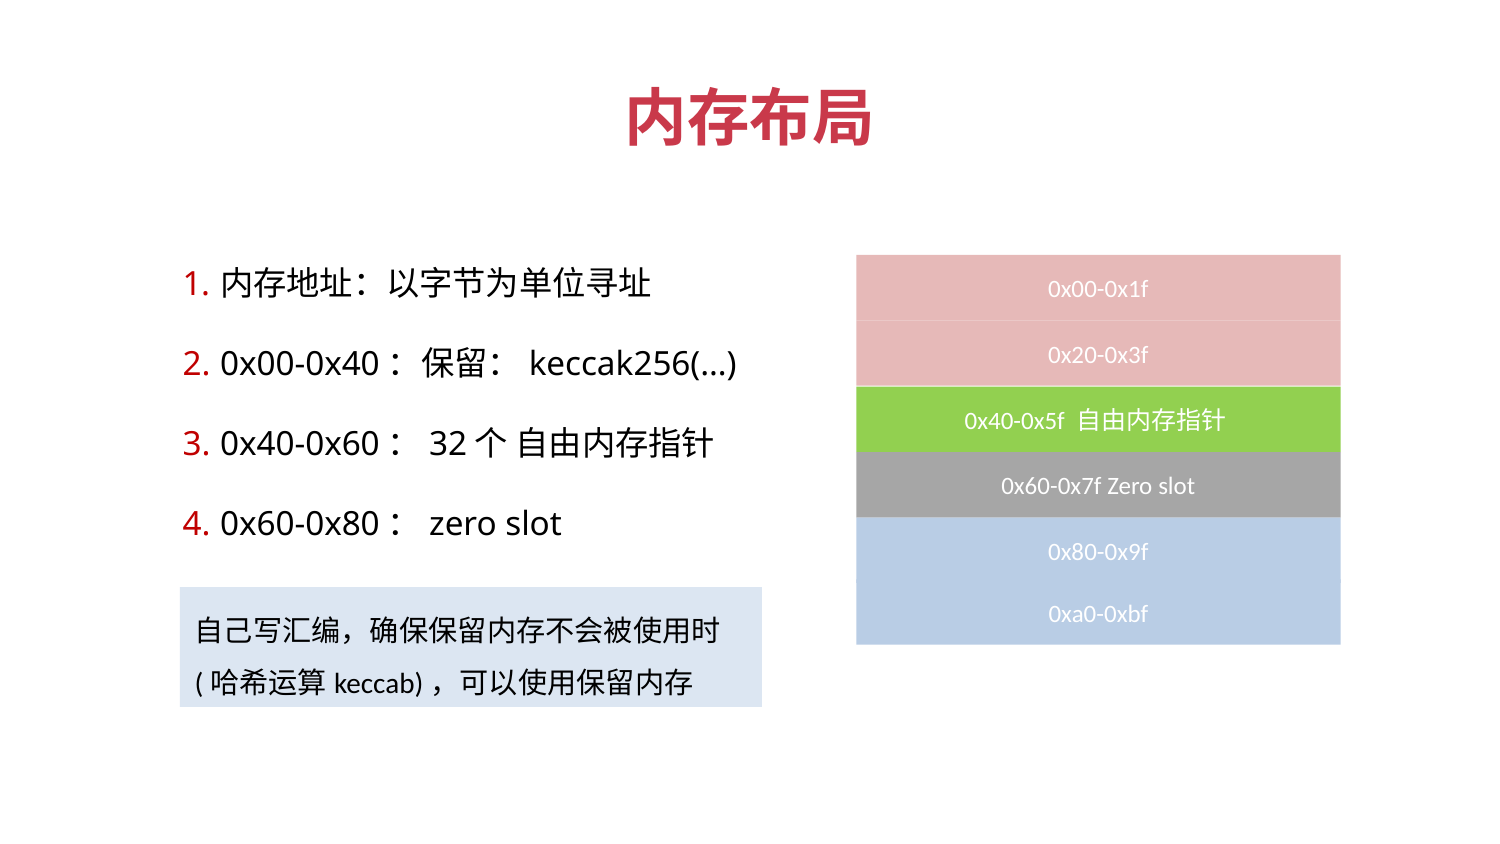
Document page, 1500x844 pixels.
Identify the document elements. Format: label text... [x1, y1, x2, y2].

text_box 内存布局 [609, 70, 891, 161]
text_box 内存地址：以字节为单位寻址 0x00-0x40：保留：keccak256(…) 0x40-0x60：32个 自由内存指针 0x60-0x80：zero slot [123, 380, 856, 464]
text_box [856, 255, 1341, 645]
text_box 自己写汇编，确保保留内存不会被使用时(哈希运算keccab)，可以使用保留内存 [179, 587, 762, 707]
